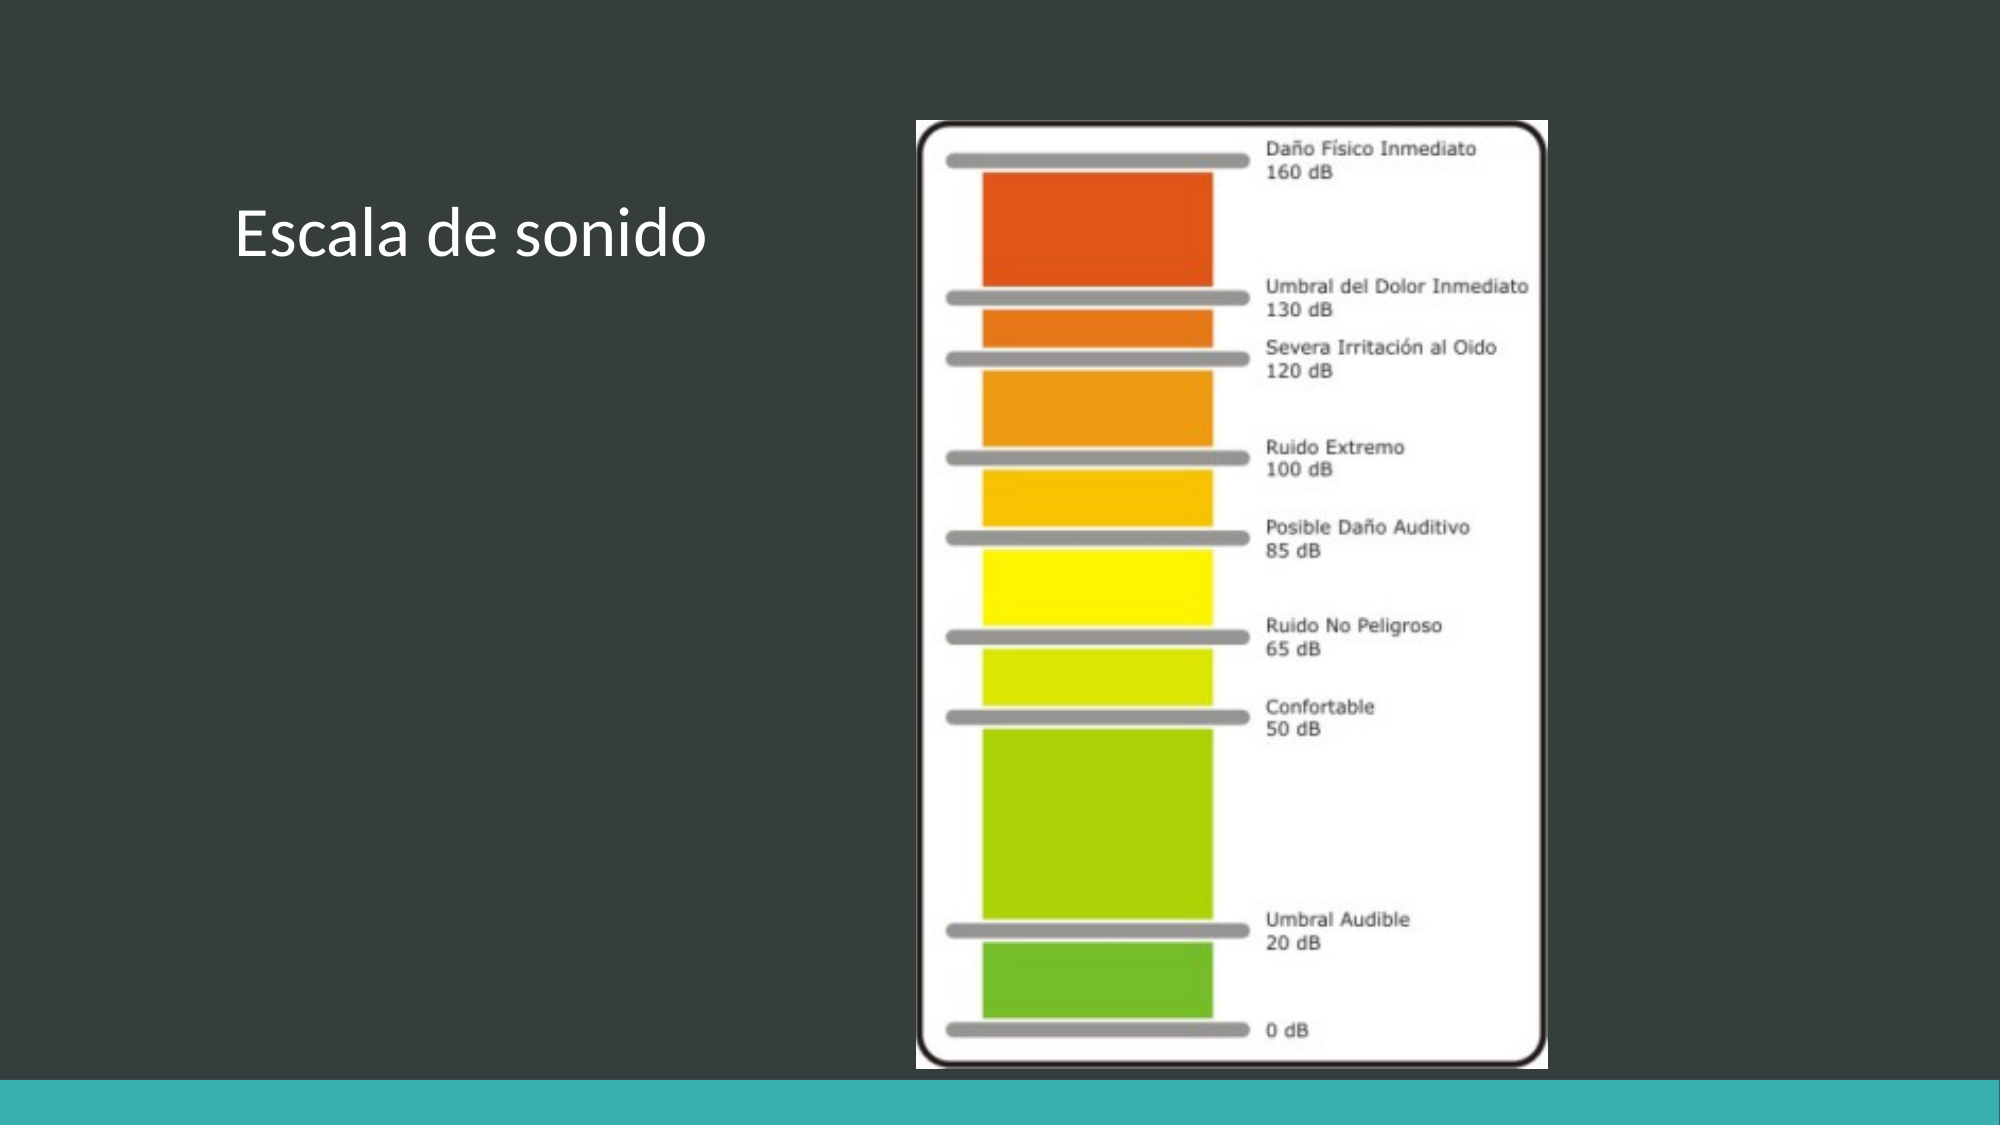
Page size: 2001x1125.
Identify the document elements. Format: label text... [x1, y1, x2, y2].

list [916, 120, 1548, 1070]
title Escala de sonido [219, 76, 1780, 279]
